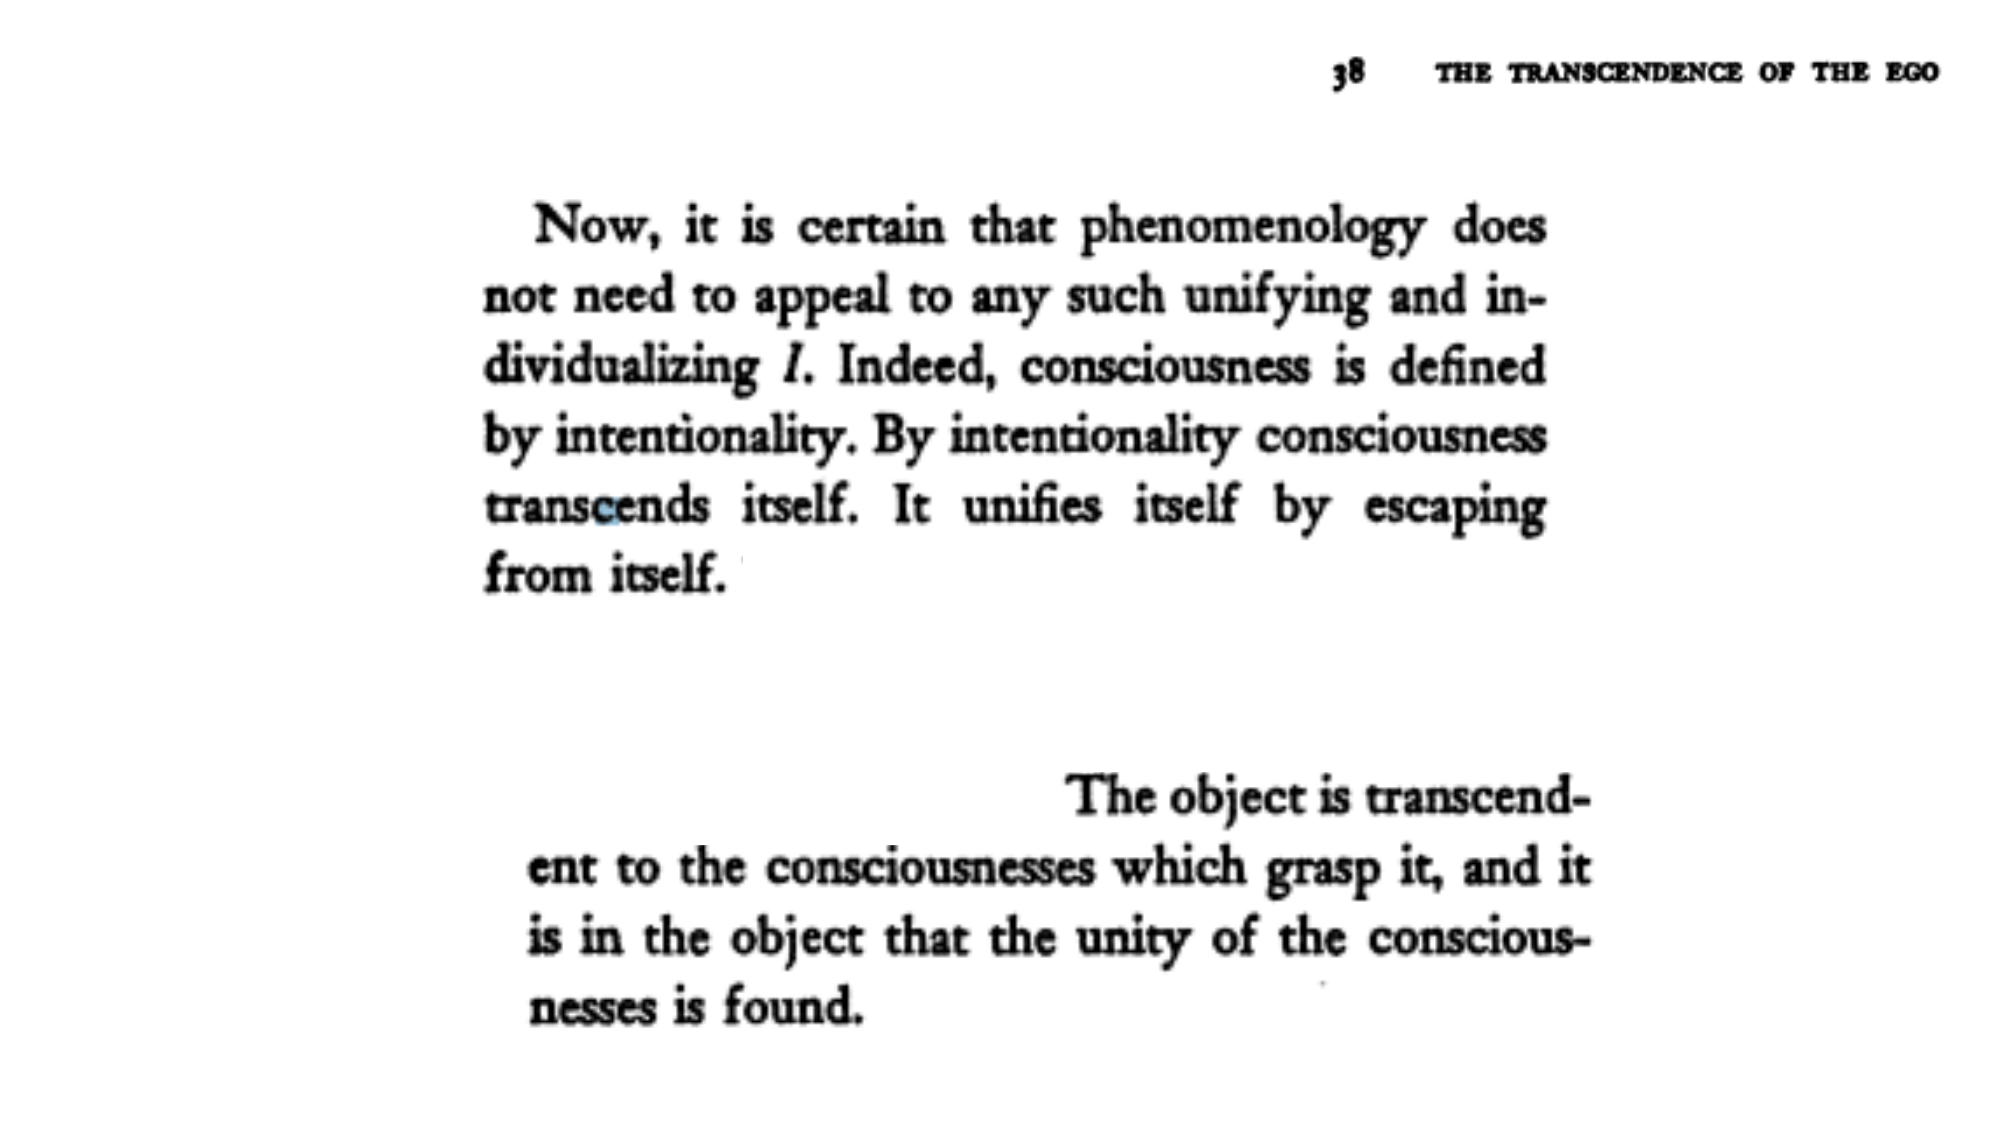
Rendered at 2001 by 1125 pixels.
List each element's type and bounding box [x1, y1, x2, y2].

picture [1311, 34, 1960, 142]
picture [493, 772, 1623, 1035]
picture [439, 198, 1572, 615]
